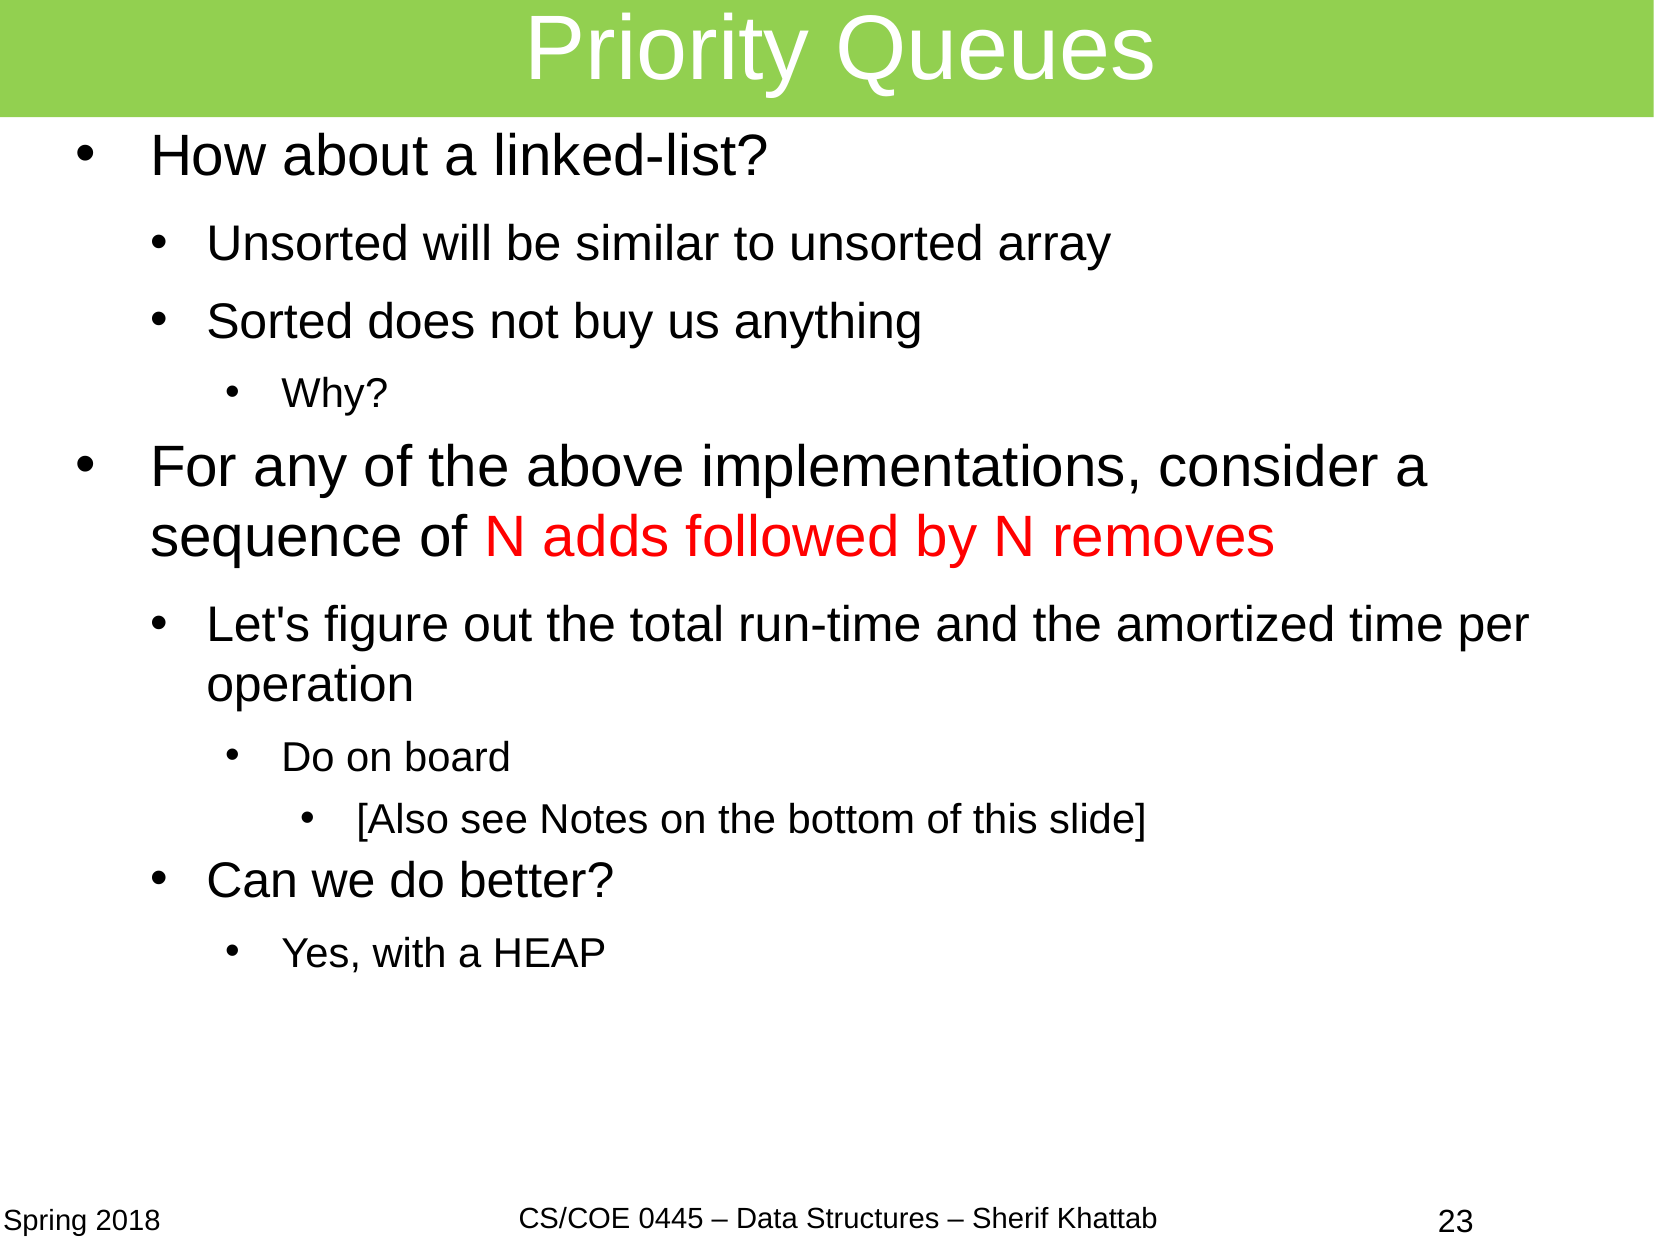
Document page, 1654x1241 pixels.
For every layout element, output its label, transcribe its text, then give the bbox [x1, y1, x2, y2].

slide_number Spring 2018 [2, 1206, 384, 1241]
footer CS/COE 0445 – Data Structures – Sherif Khattab [460, 1201, 1217, 1241]
title Priority Queues [0, 0, 1654, 117]
list How about a linked-list? Unsorted will be similar to unsorted array Sorted does not buy us anything Why? For any of the above implementations, consider a sequence of N adds followed by N removes Let's figure out the total run-time and the amortized time per operation Do on board [Also see Notes on the bottom of this slide] Can we do better? Yes, with a HEAP [0, 117, 1654, 1195]
slide_number 23 [1265, 1200, 1647, 1241]
